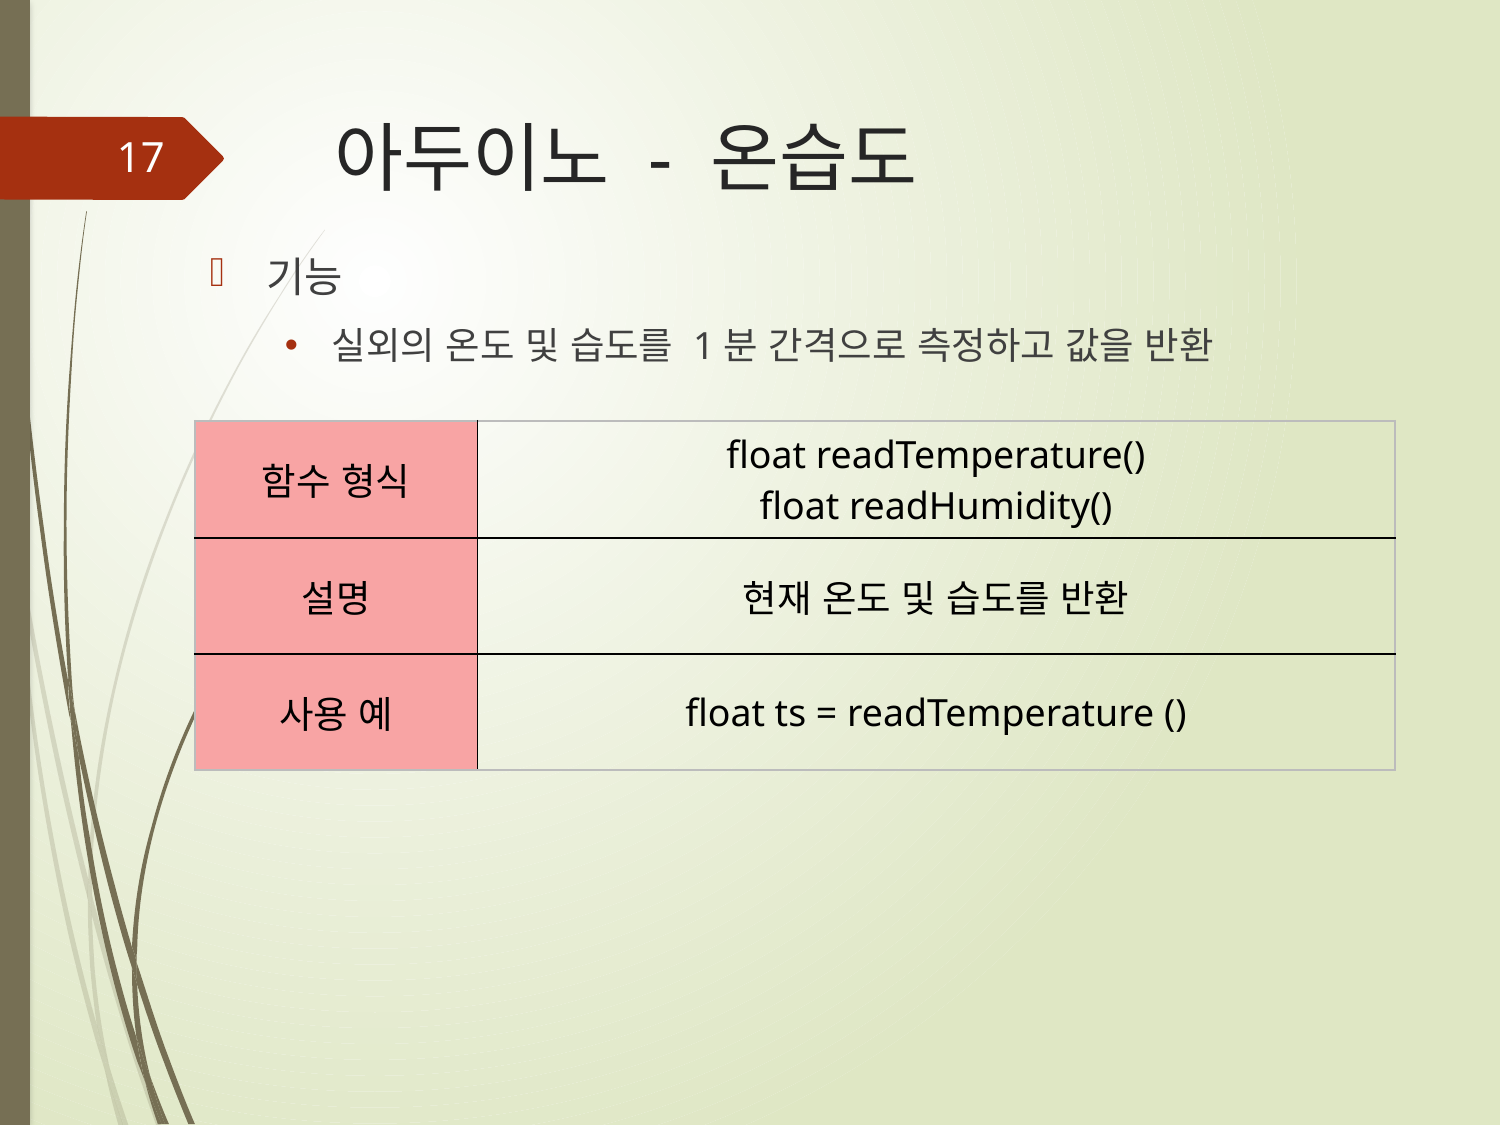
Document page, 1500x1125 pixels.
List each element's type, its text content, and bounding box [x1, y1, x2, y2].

slide_number 17 [83, 129, 180, 190]
title 아두이노 - 온습도 [319, 102, 1400, 313]
table_header float readTemperature() float readHumidity() [478, 422, 1394, 537]
table_header 함수 형식 [196, 422, 477, 537]
table_cell 설명 [196, 539, 477, 653]
list 기능 실외의 온도 및 습도를 1분 간격으로 측정하고 값을 반환 [194, 243, 1324, 409]
table_cell float ts = readTemperature () [478, 655, 1394, 769]
table_cell 현재 온도 및 습도를 반환 [478, 539, 1394, 653]
table_cell 사용 예 [196, 655, 477, 769]
